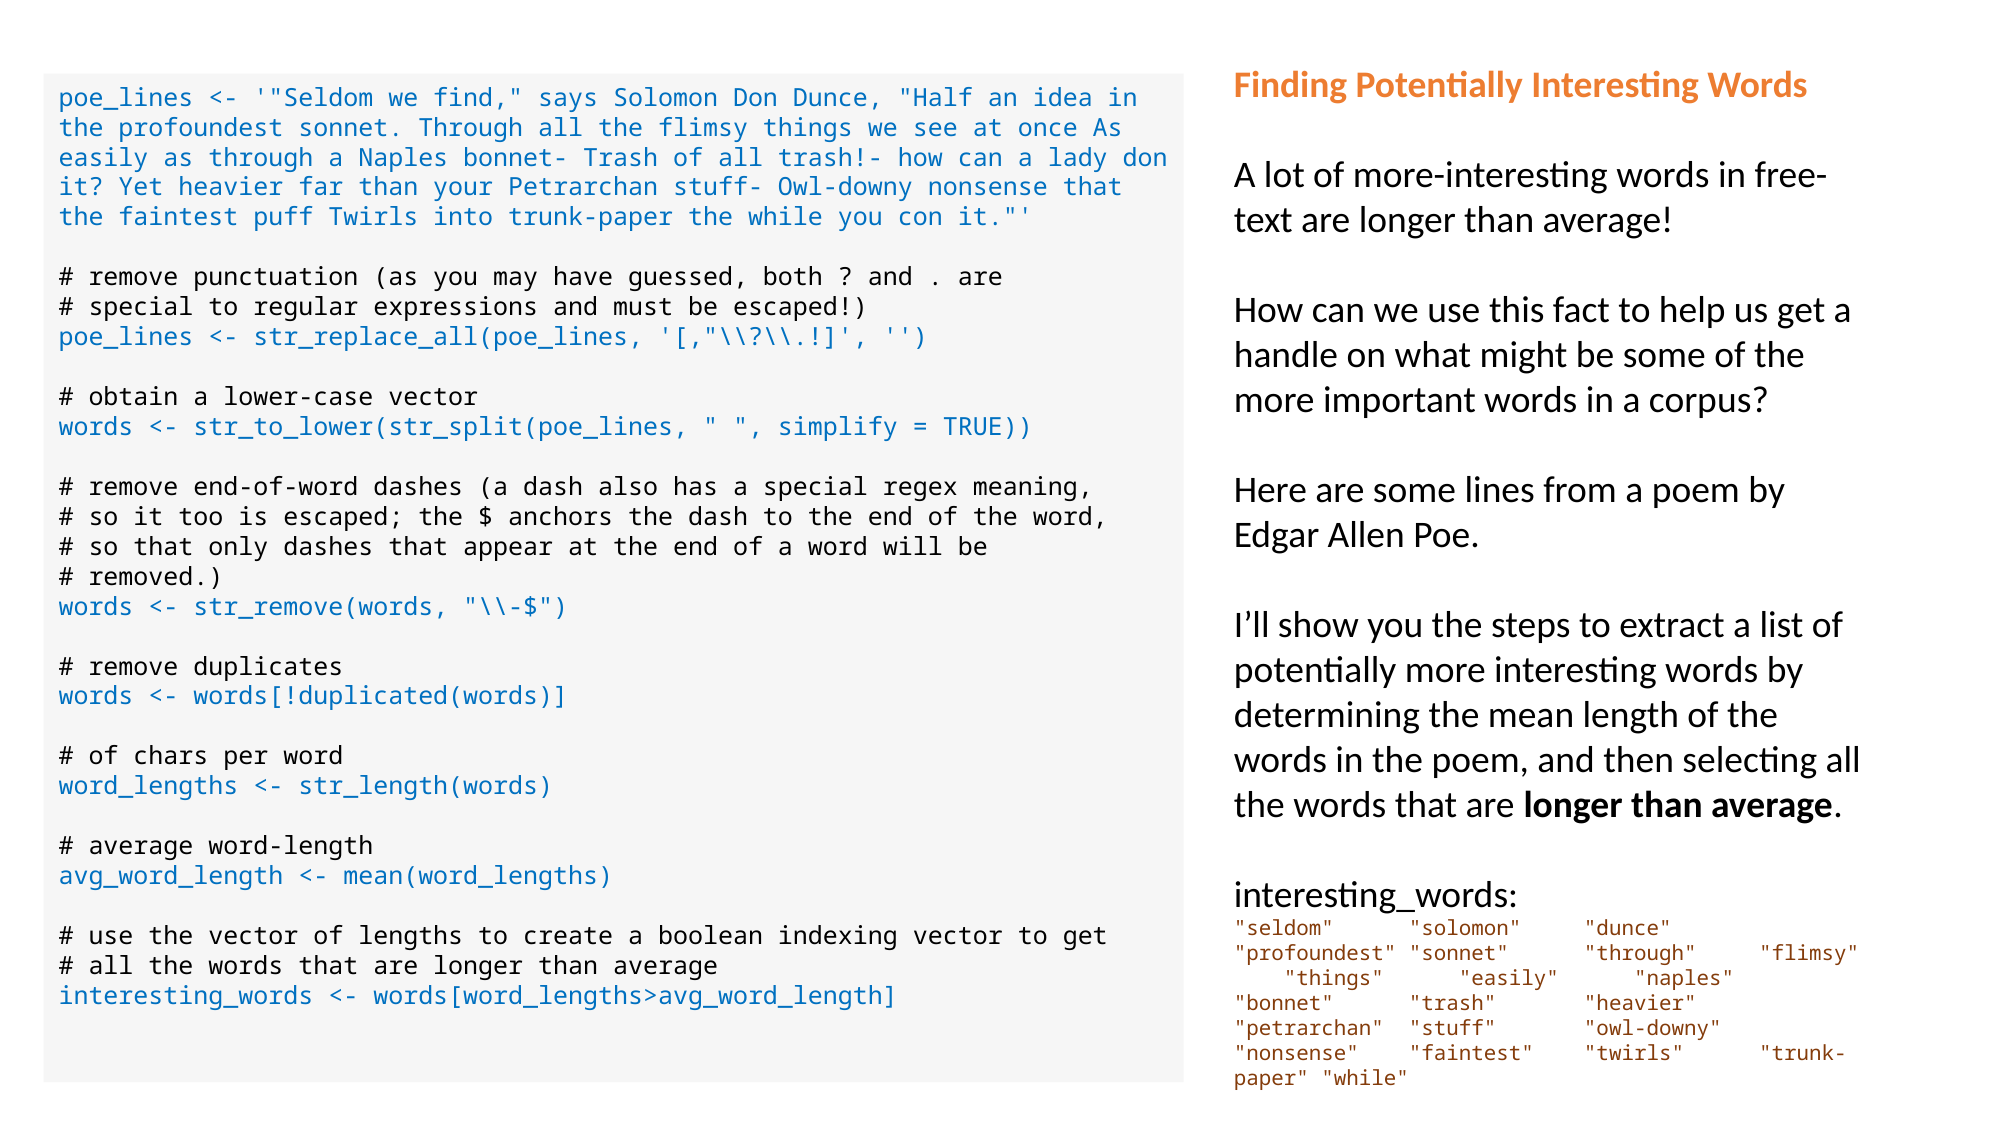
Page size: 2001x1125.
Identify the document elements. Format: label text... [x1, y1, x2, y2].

text_box Finding Potentially Interesting Words A lot of more-interesting words in free-text are longer than average! How can we use this fact to help us get a handle on what might be some of the more important words in a corpus? Here are some lines from a poem by Edgar Allen Poe. I’ll show you the steps to extract a list of potentially more interesting words by determining the mean length of the words in the poem, and then selecting all the words that are longer than average. interesting_words: "seldom" "solomon" "dunce" "profoundest" "sonnet" "through" "flimsy" "things" "easily" "naples" "bonnet" "trash" "heavier" "petrarchan" "stuff" "owl-downy" "nonsense" "faintest" "twirls" "trunk-paper" "while" [1218, 52, 1892, 1098]
text_box poe_lines <- '"Seldom we find," says Solomon Don Dunce, "Half an idea in the profoundest sonnet. Through all the flimsy things we see at once As easily as through a Naples bonnet- Trash of all trash!- how can a lady don it? Yet heavier far than your Petrarchan stuff- Owl-downy nonsense that the faintest puff Twirls into trunk-paper the while you con it."' # remove punctuation (as you may have guessed, both ? and . are # special to regular expressions and must be escaped!) poe_lines <- str_replace_all(poe_lines, '[,"\\?\\.!]', '') # obtain a lower-case vector words <- str_to_lower(str_split(poe_lines, " ", simplify = TRUE)) # remove end-of-word dashes (a dash also has a special regex meaning, # so it too is escaped; the $ anchors the dash to the end of the word, # so that only dashes that appear at the end of a word will be # removed.) words <- str_remove(words, "\\-$") # remove duplicates words <- words[!duplicated(words)] # of chars per word word_lengths <- str_length(words) # average word-length avg_word_length <- mean(word_lengths) # use the vector of lengths to create a boolean indexing vector to get # all the words that are longer than average interesting_words <- words[word_lengths>avg_word_length] [43, 73, 1184, 1083]
